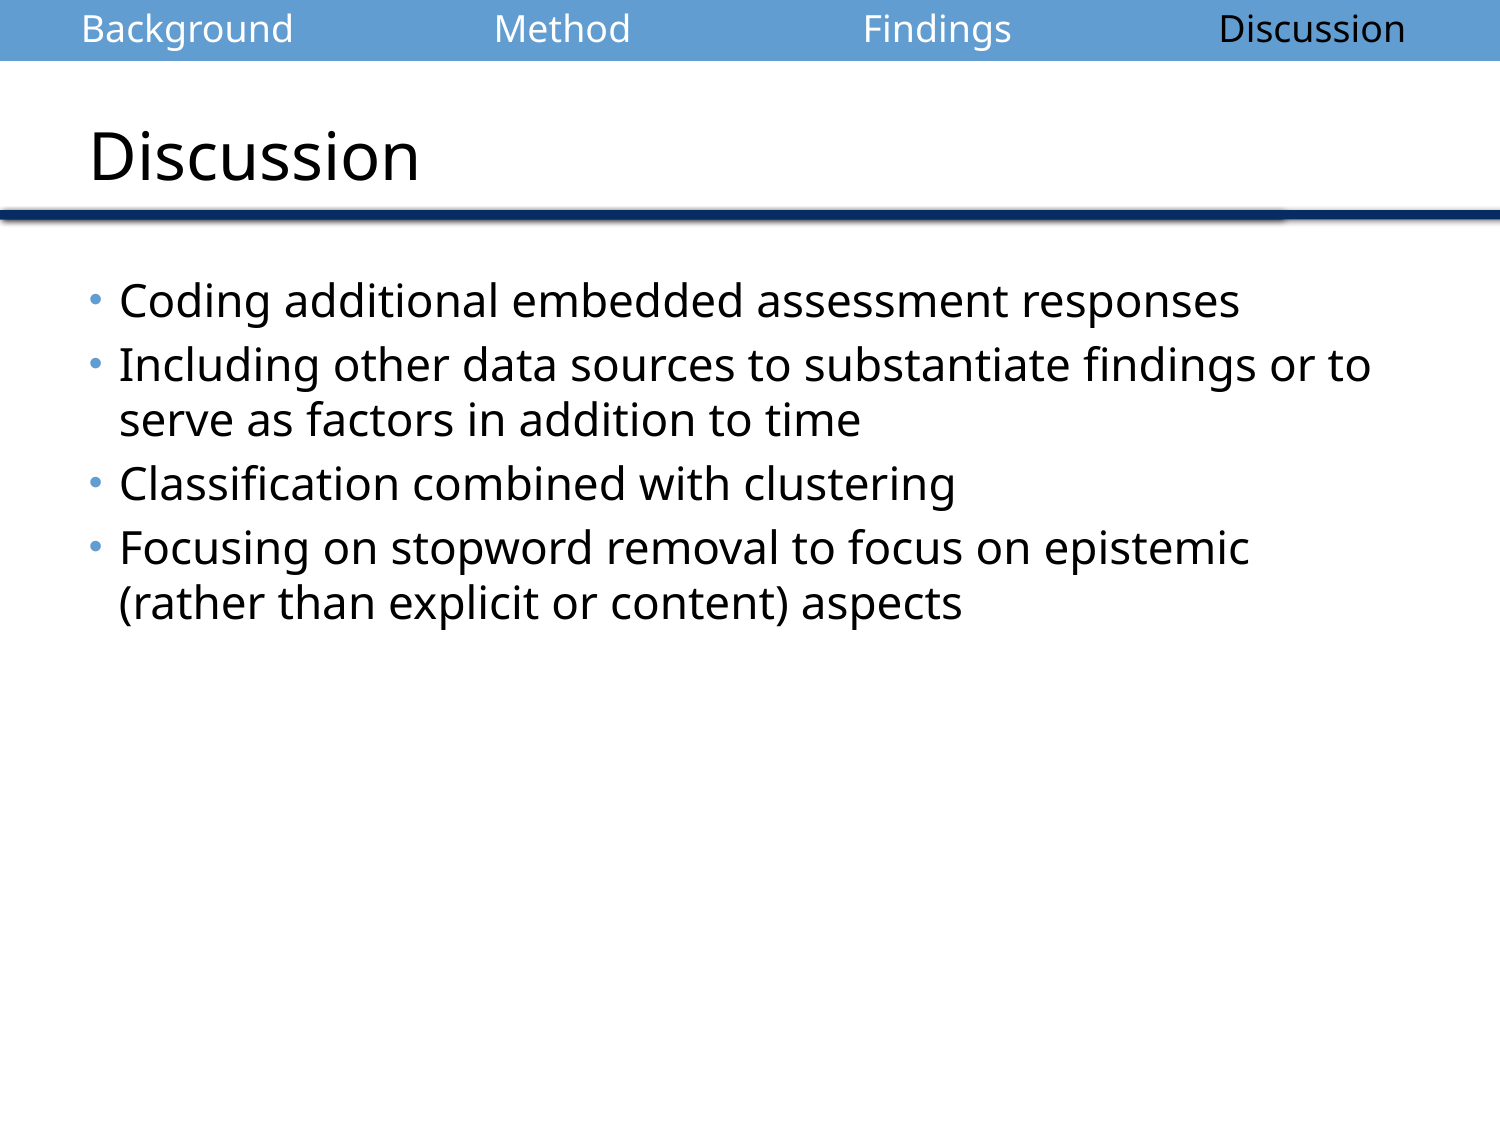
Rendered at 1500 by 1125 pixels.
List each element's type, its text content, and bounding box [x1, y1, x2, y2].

text_box Discussion [73, 106, 1424, 202]
table_header Method [375, 0, 750, 61]
table_header Discussion [1125, 0, 1500, 61]
table_header Findings [750, 0, 1125, 61]
text_box Coding additional embedded assessment responses Including other data sources to substantiate findings or to serve as factors in addition to time Classification combined with clustering Focusing on stopword removal to focus on epistemic (rather than explicit or content) aspects [73, 263, 1424, 1064]
text_box [0, 209, 1500, 220]
table_header Background [0, 0, 375, 61]
